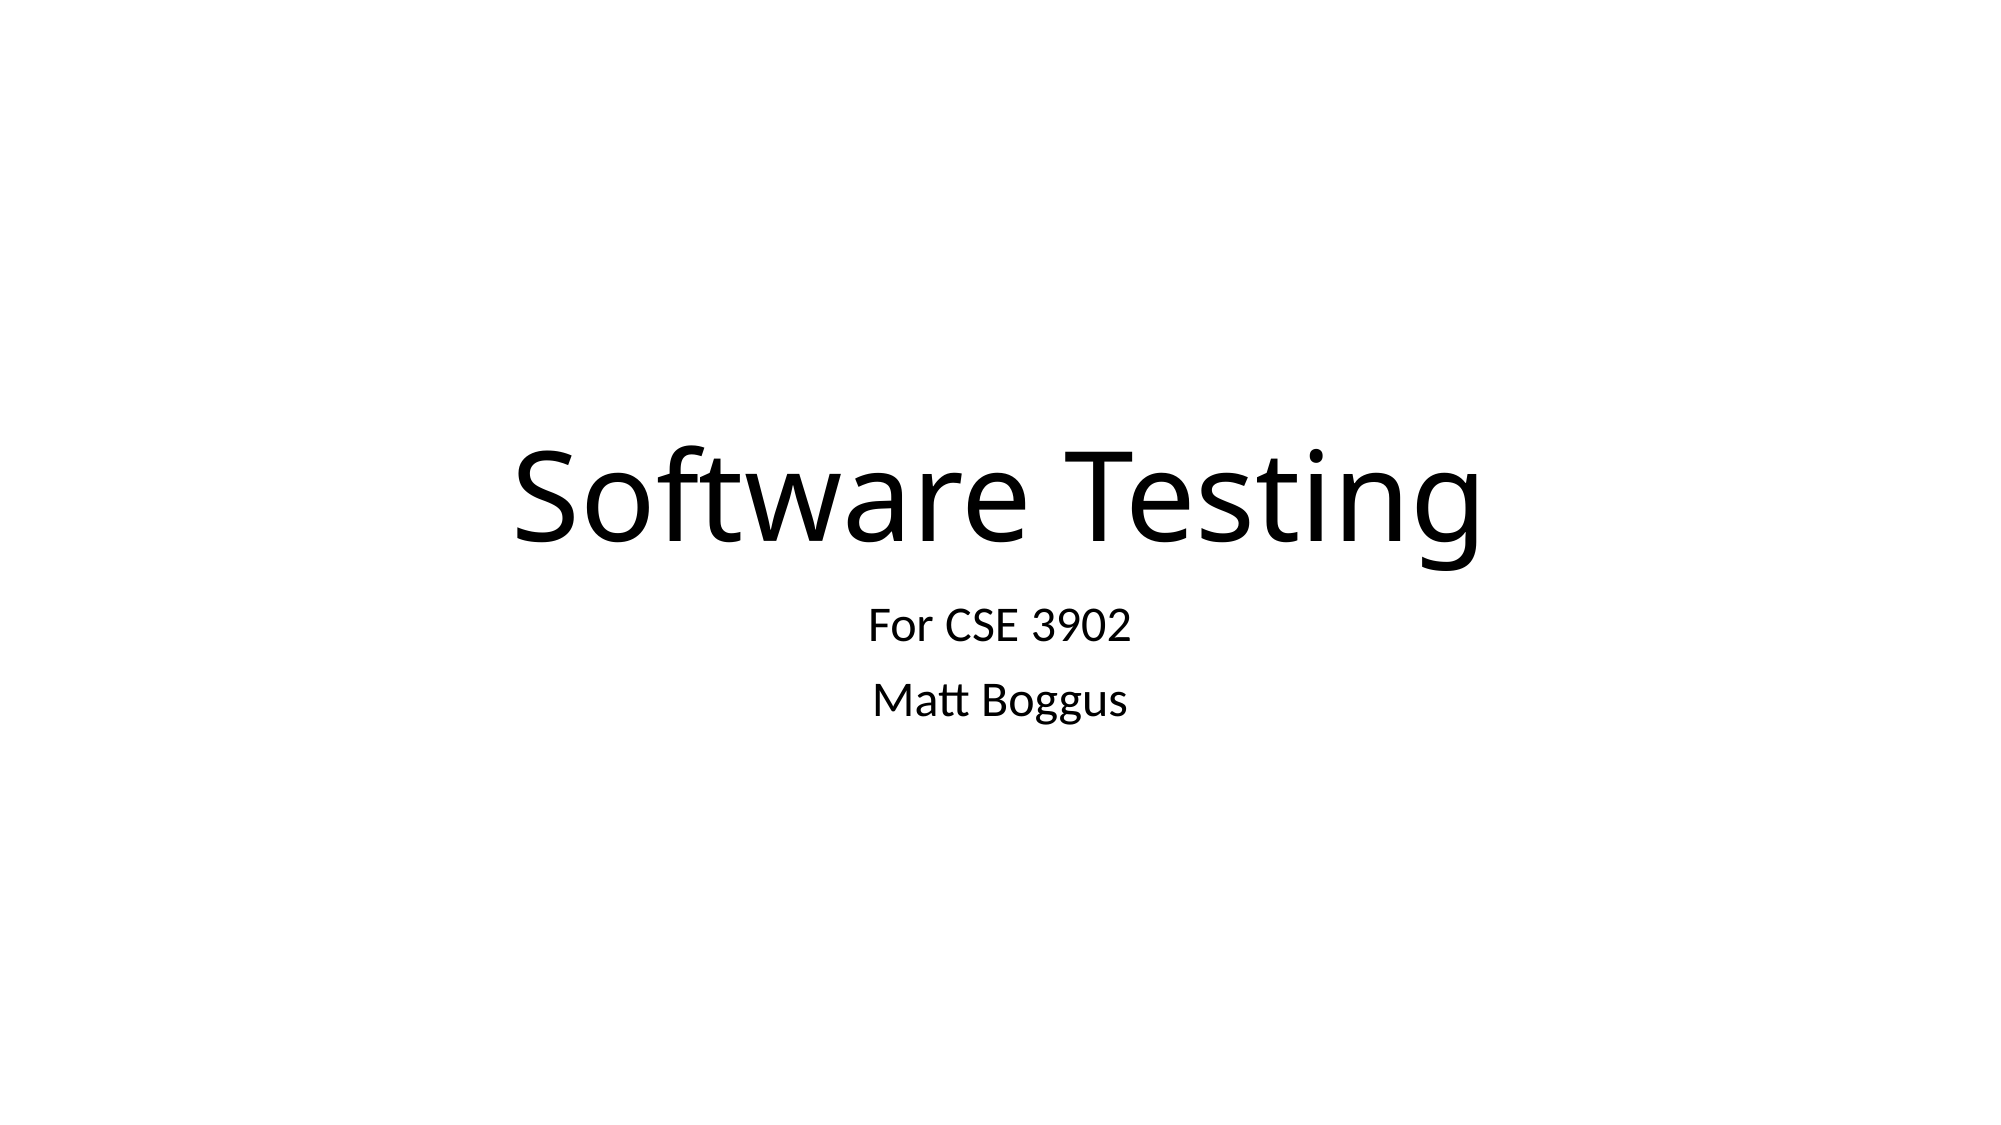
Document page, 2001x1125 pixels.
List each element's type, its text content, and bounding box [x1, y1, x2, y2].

title Software Testing [249, 184, 1750, 576]
subtitle For CSE 3902 Matt Boggus [249, 590, 1750, 863]
